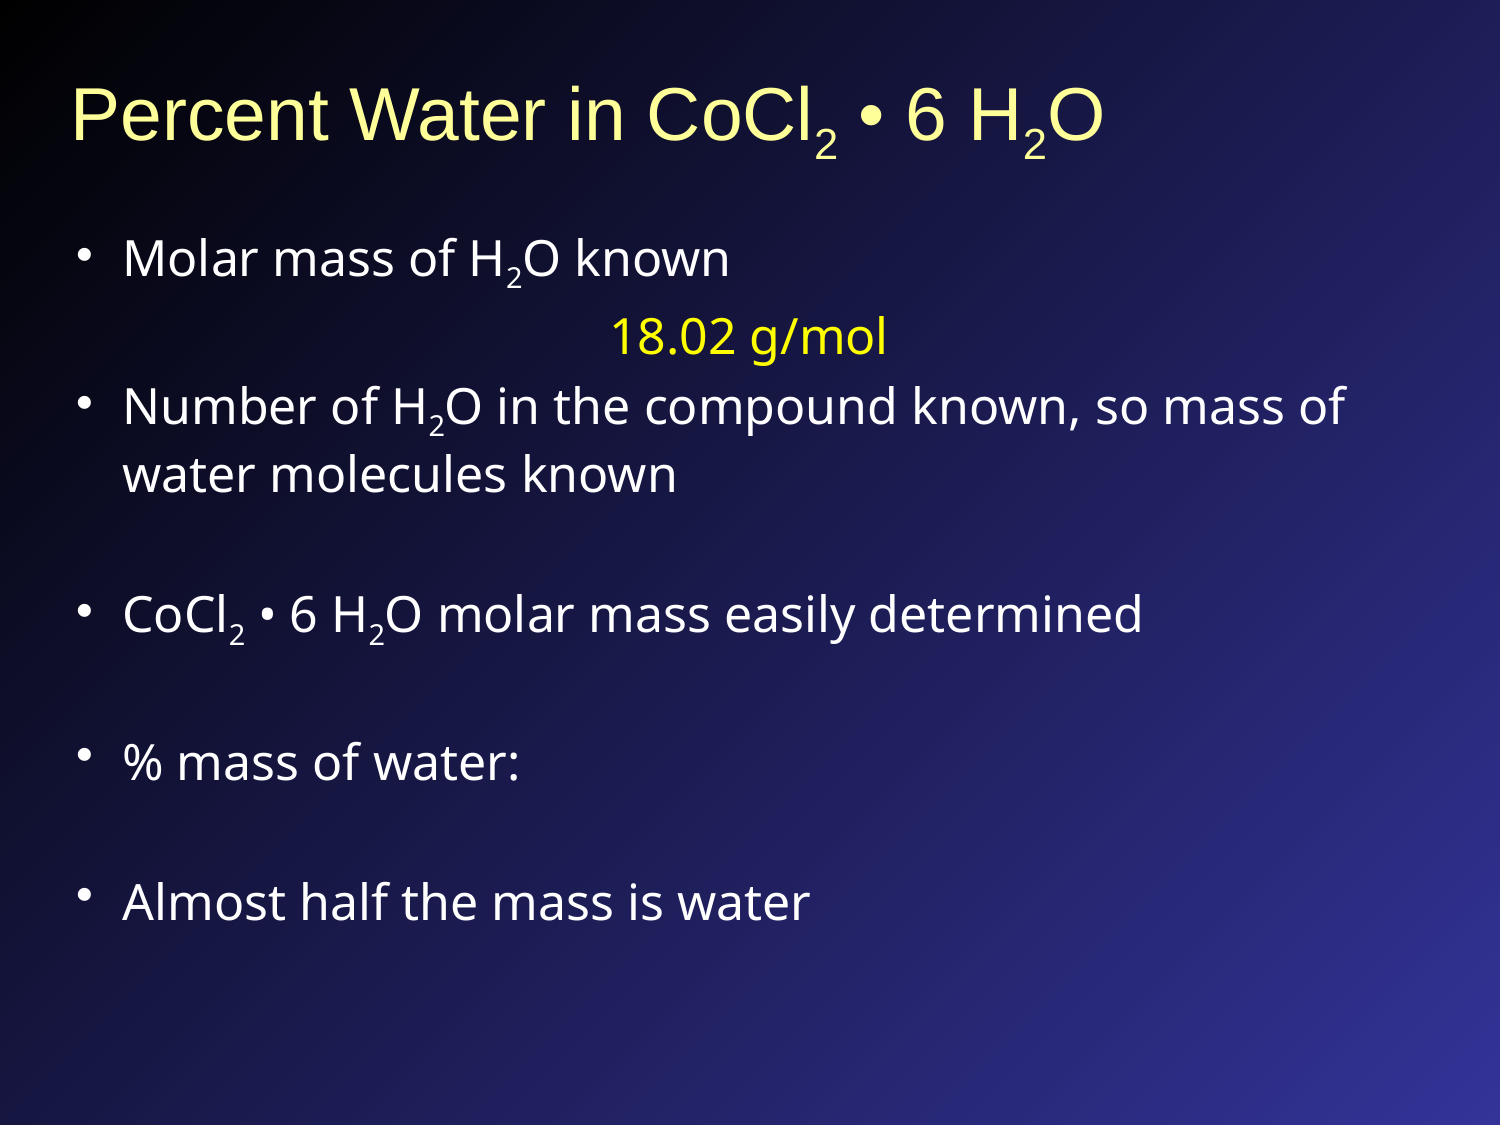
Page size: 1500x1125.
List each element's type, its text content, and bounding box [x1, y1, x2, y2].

title Percent Water in CoCl2 • 6 H2O [55, 63, 1438, 170]
